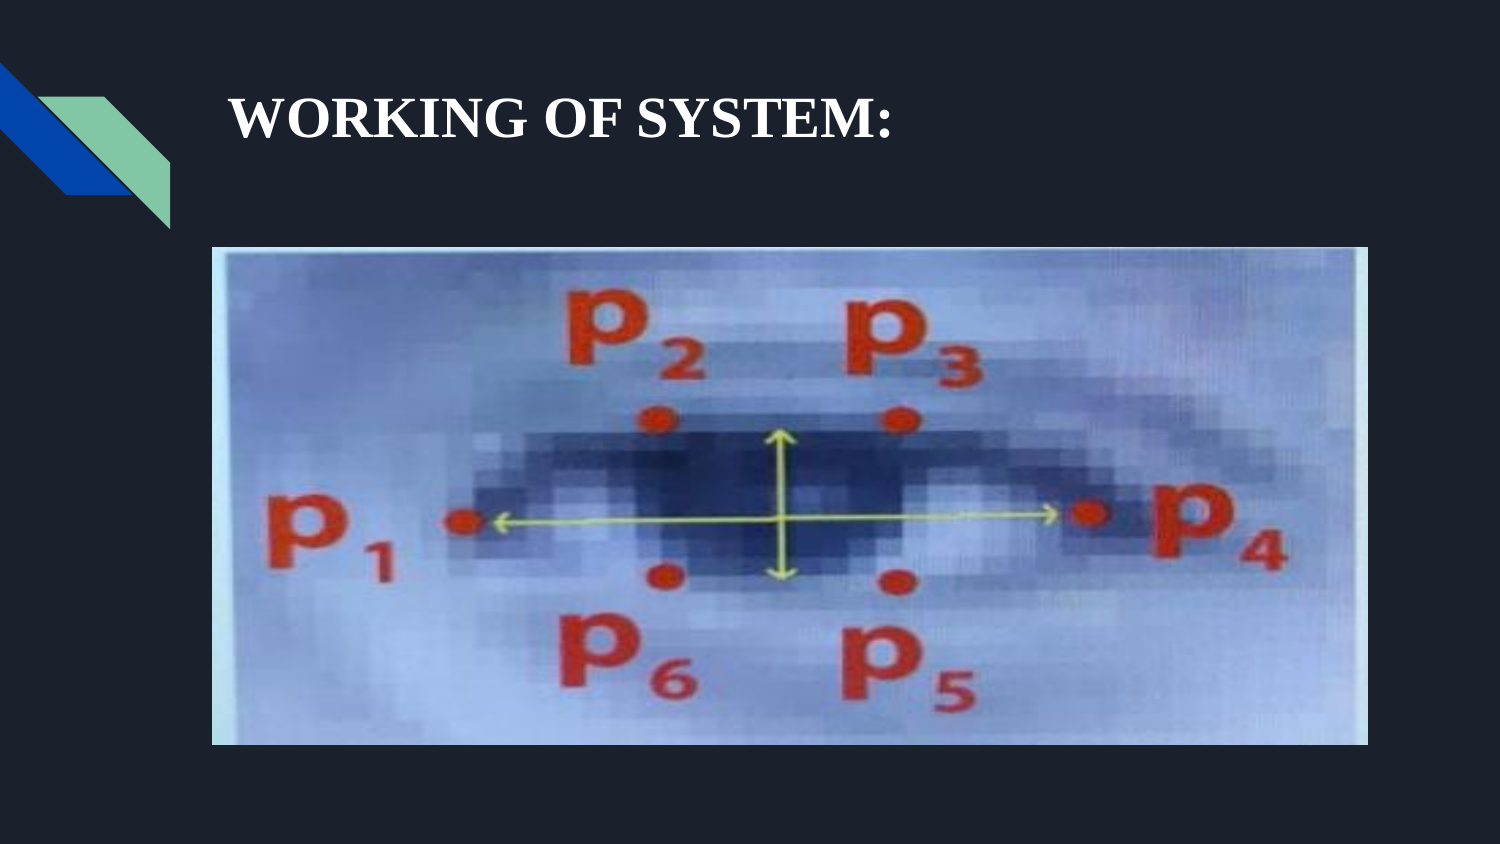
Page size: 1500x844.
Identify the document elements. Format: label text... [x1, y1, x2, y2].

picture [212, 246, 1368, 745]
title WORKING OF SYSTEM: [212, 64, 1368, 215]
